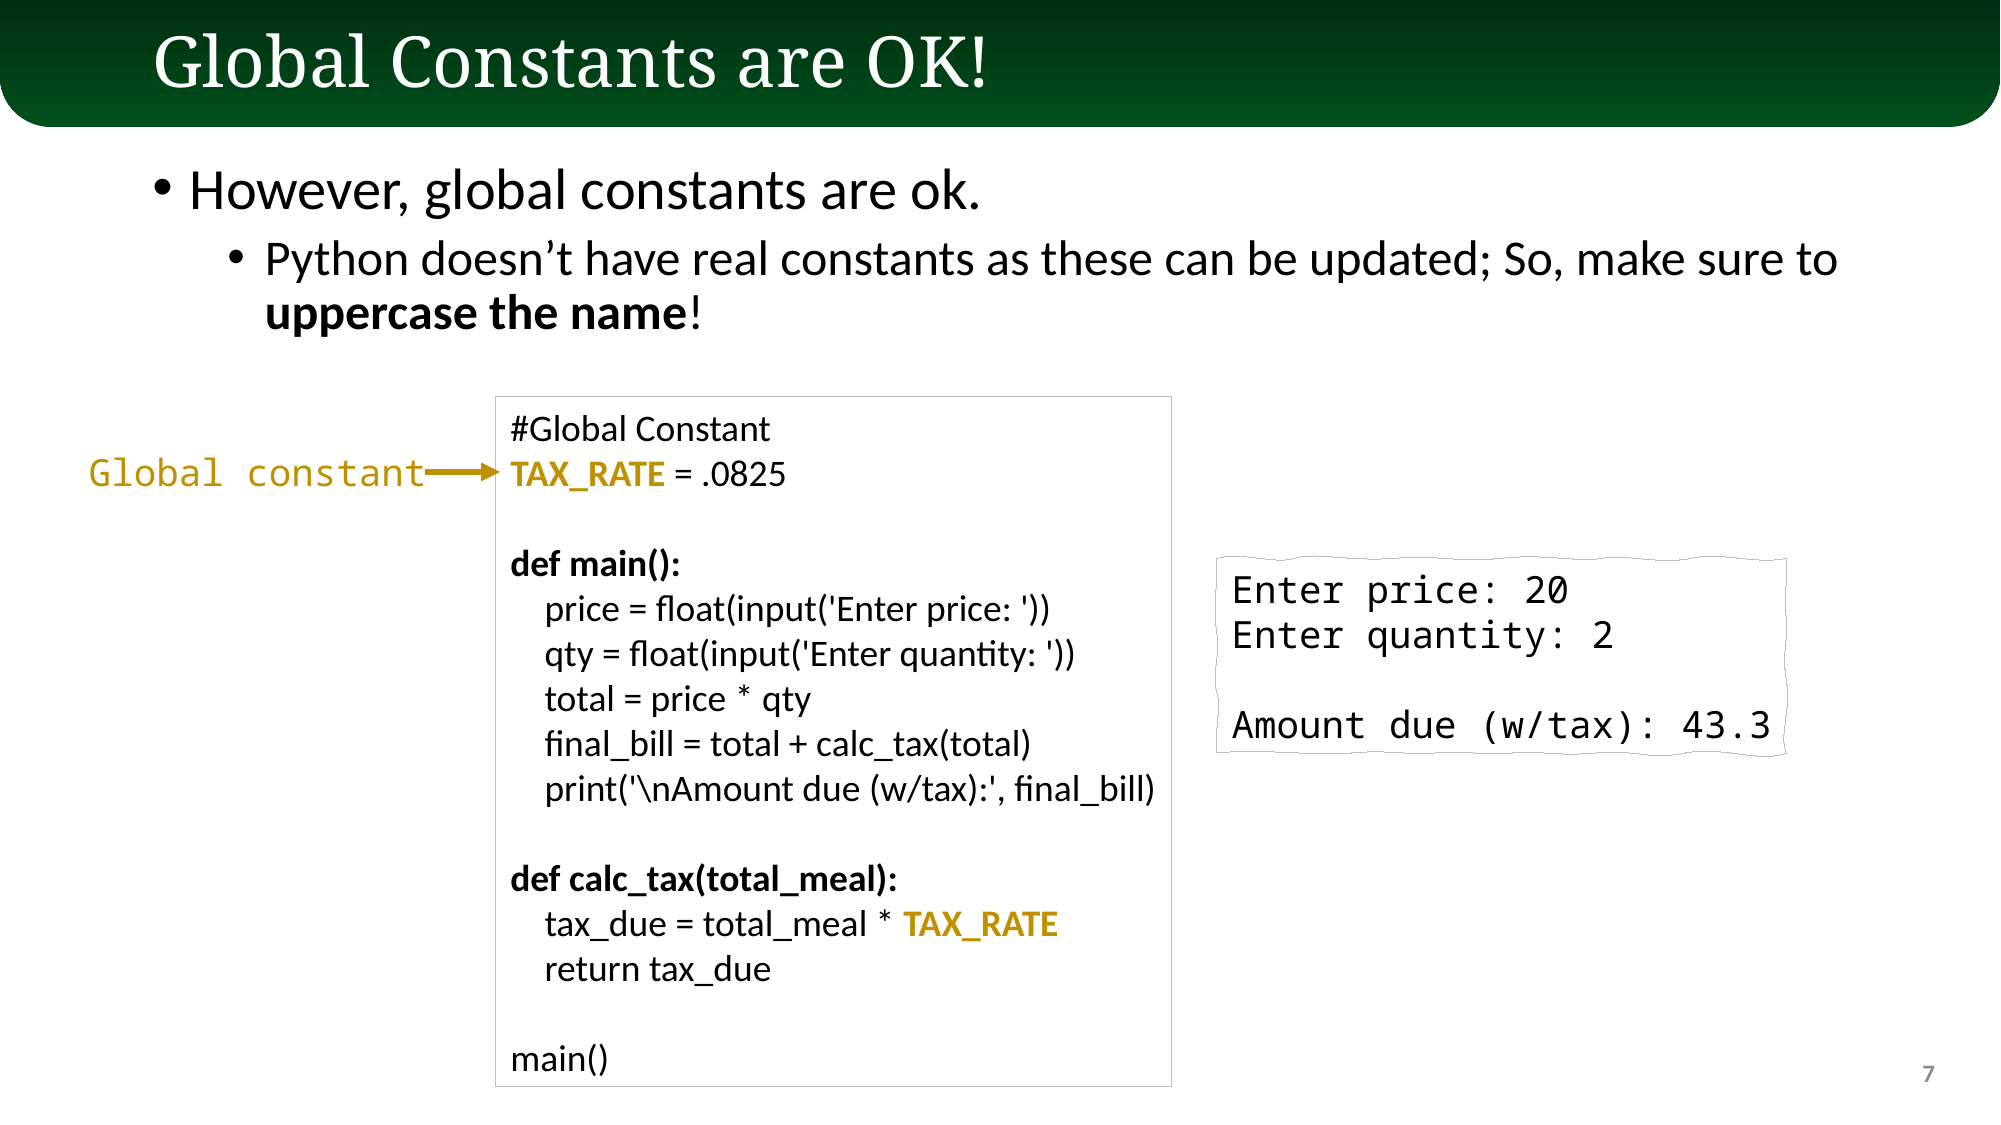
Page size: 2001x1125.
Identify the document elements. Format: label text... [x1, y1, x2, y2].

text_box Enter price: 20 Enter quantity: 2 Amount due (w/tax): 43.3 [1215, 555, 1788, 757]
title Global Constants are OK! [137, 19, 1863, 111]
slide_number 7 [1500, 1042, 1951, 1103]
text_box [86, 441, 500, 503]
text_box #Global Constant TAX_RATE = .0825 def main(): price = float(input('Enter price: ')) qty = float(input('Enter quantity: ')) total = price * qty final_bill = total + calc_tax(total) print('\nAmount due (w/tax):', final_bill) def calc_tax(total_meal): tax_due = total_meal * TAX_RATE return tax_due main() [495, 396, 1172, 1087]
list However, global constants are ok. Python doesn’t have real constants as these can be updated; So, make sure to uppercase the name! [137, 151, 1863, 1002]
